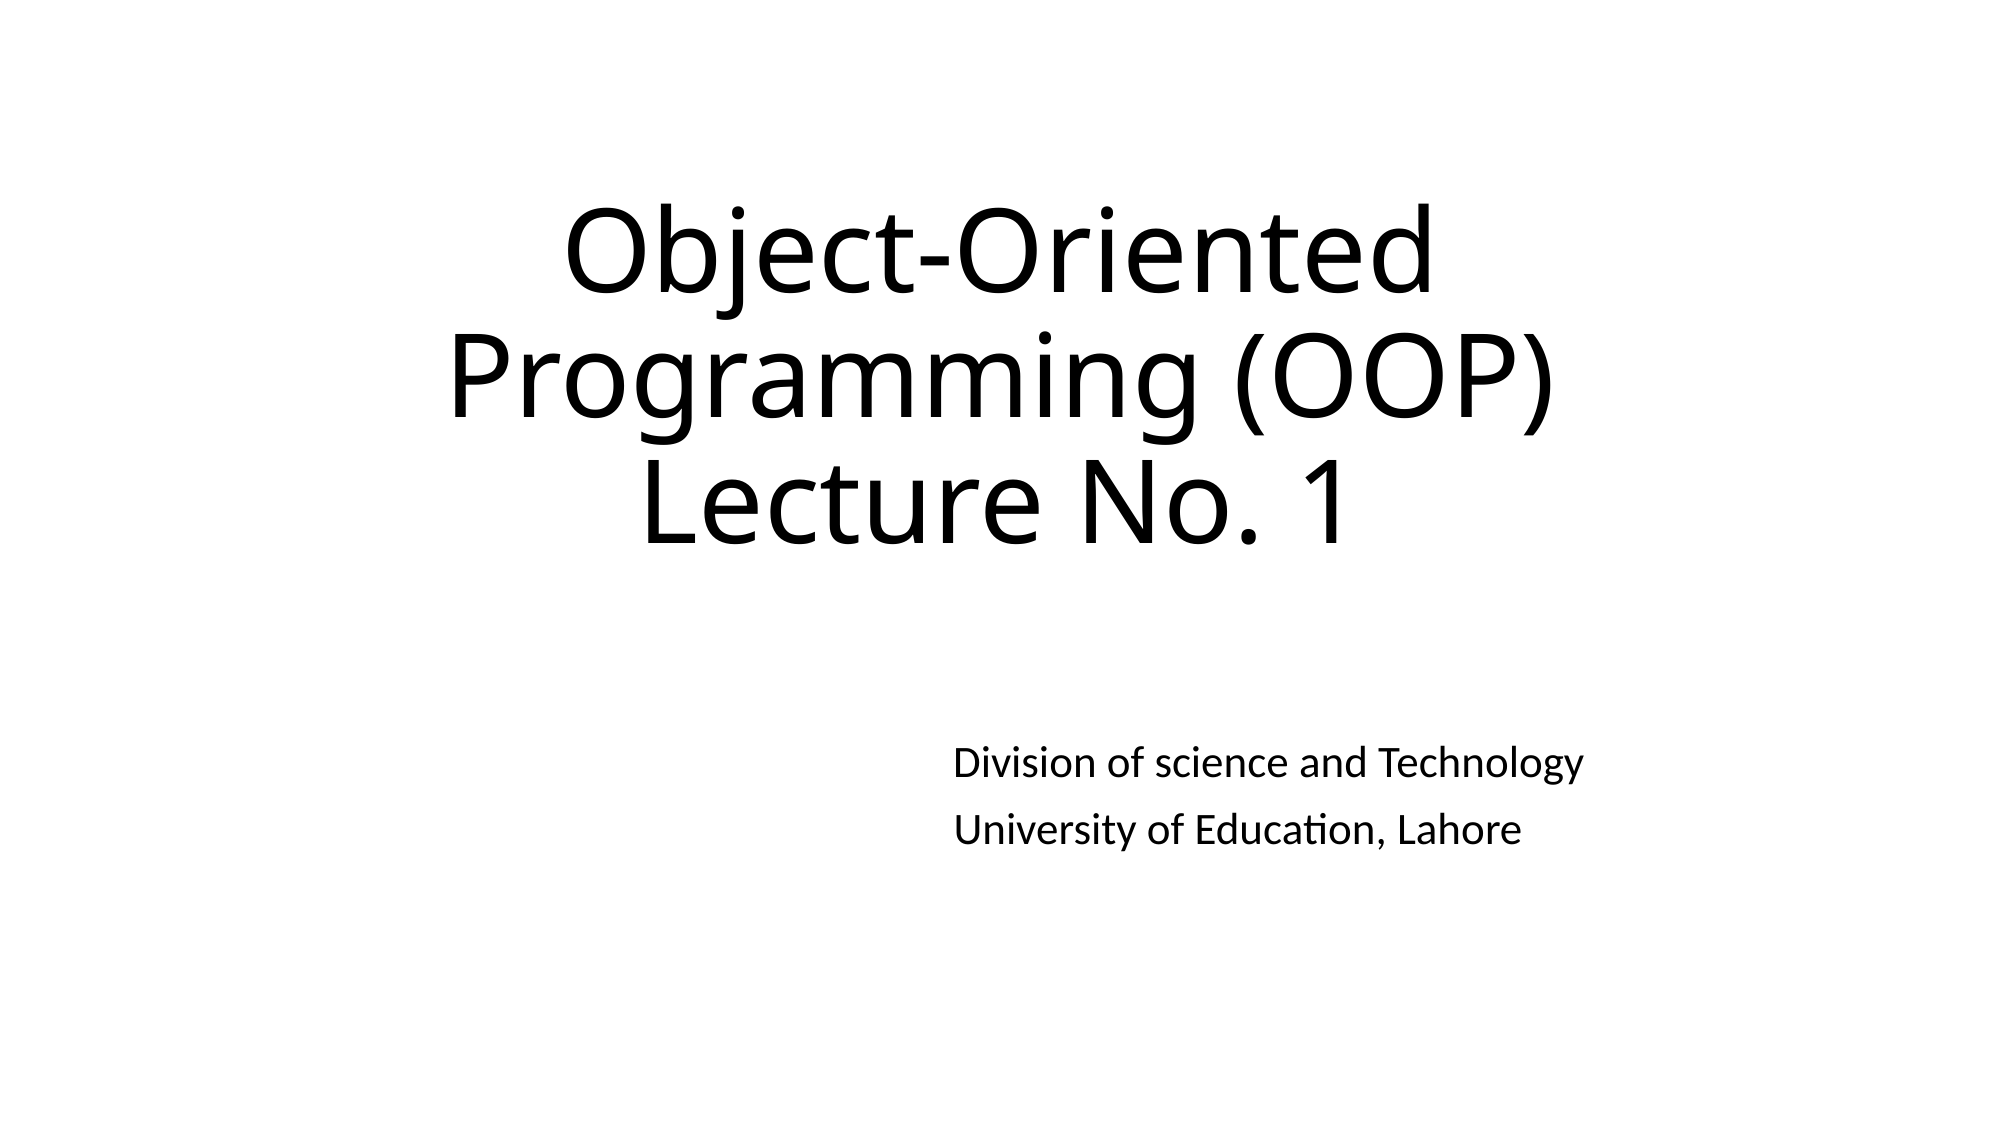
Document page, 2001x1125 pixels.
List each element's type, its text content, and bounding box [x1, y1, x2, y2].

title Object-Oriented Programming (OOP) Lecture No. 1 [249, 184, 1750, 576]
subtitle Division of science and Technology University of Education, Lahore [249, 590, 1750, 863]
